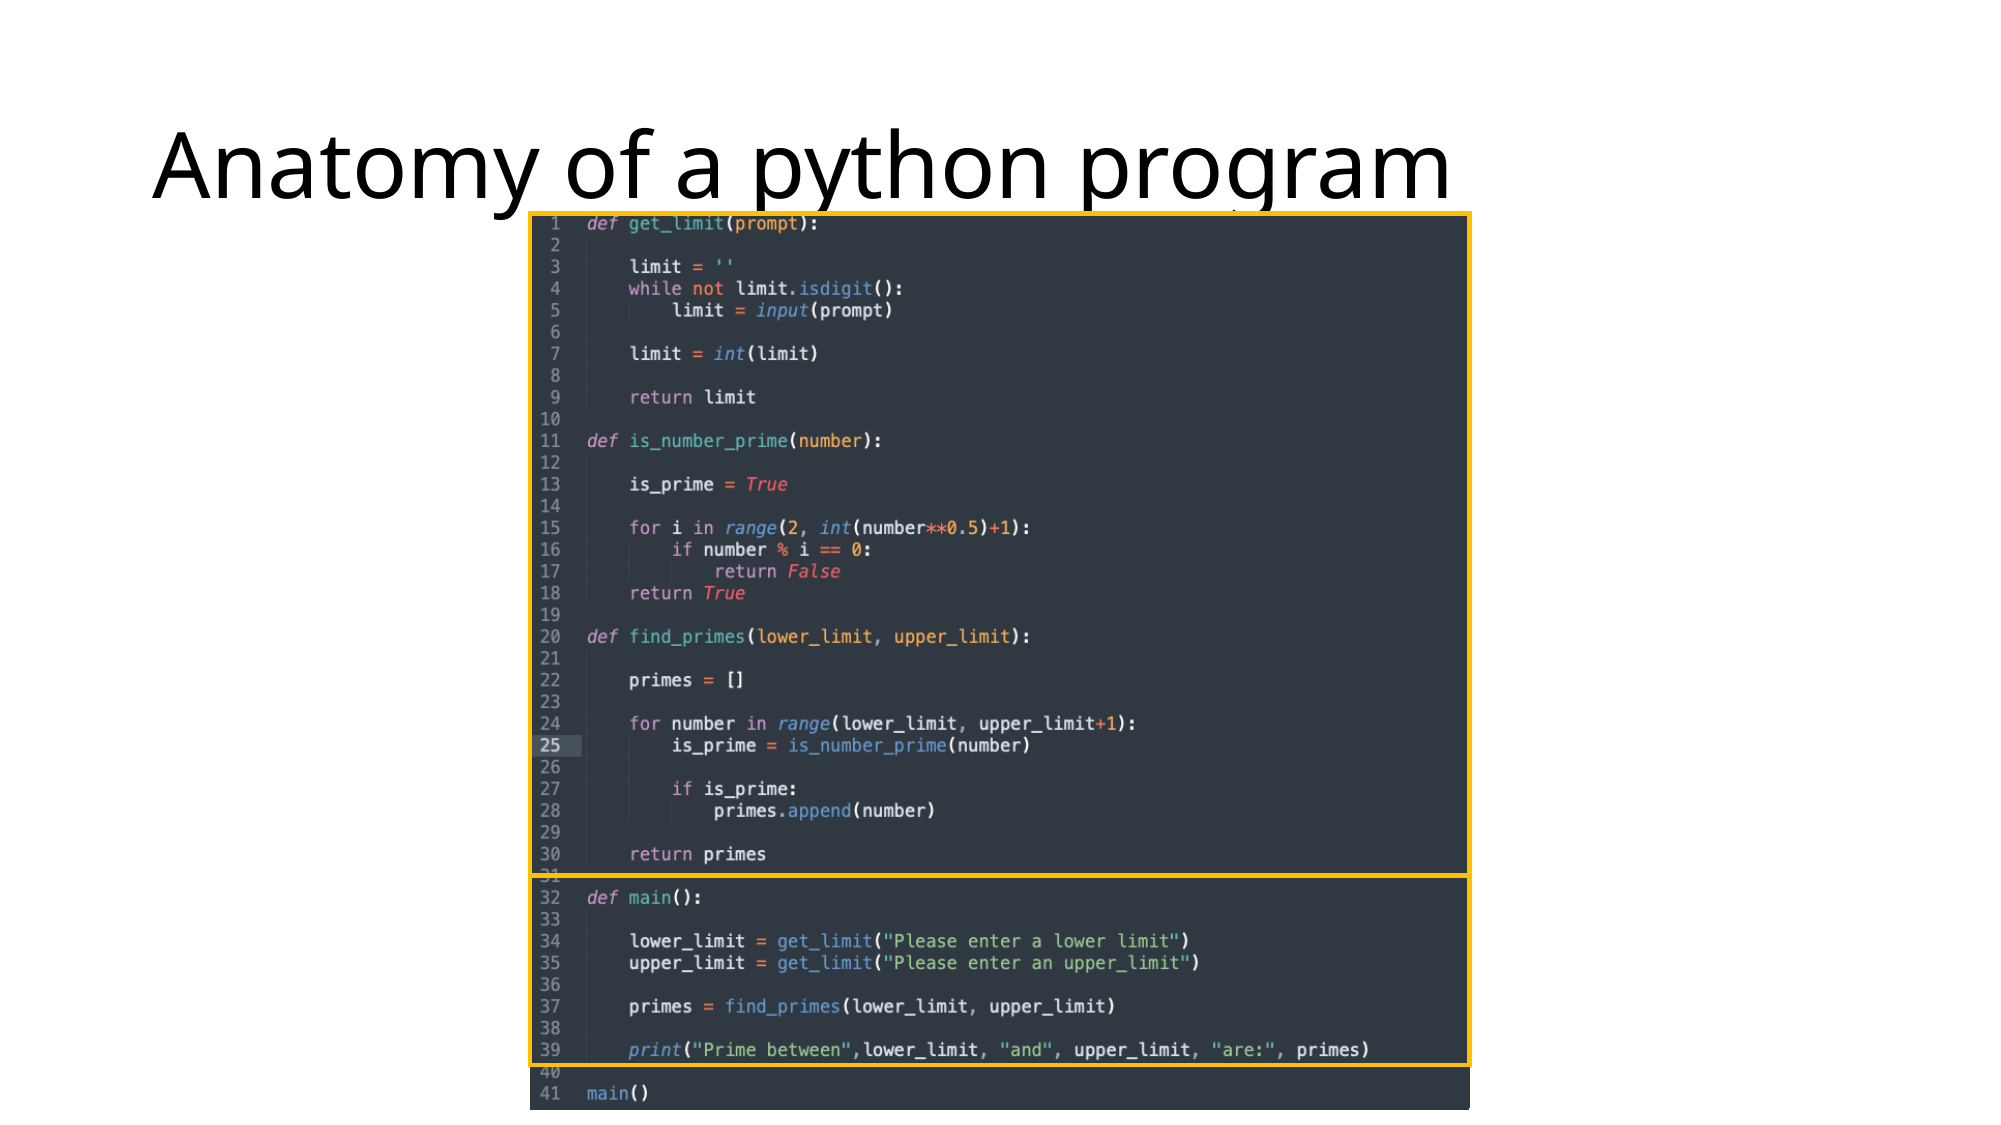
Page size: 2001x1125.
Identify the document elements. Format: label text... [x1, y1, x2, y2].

picture [529, 213, 1471, 1111]
title Anatomy of a python program [137, 59, 1863, 278]
